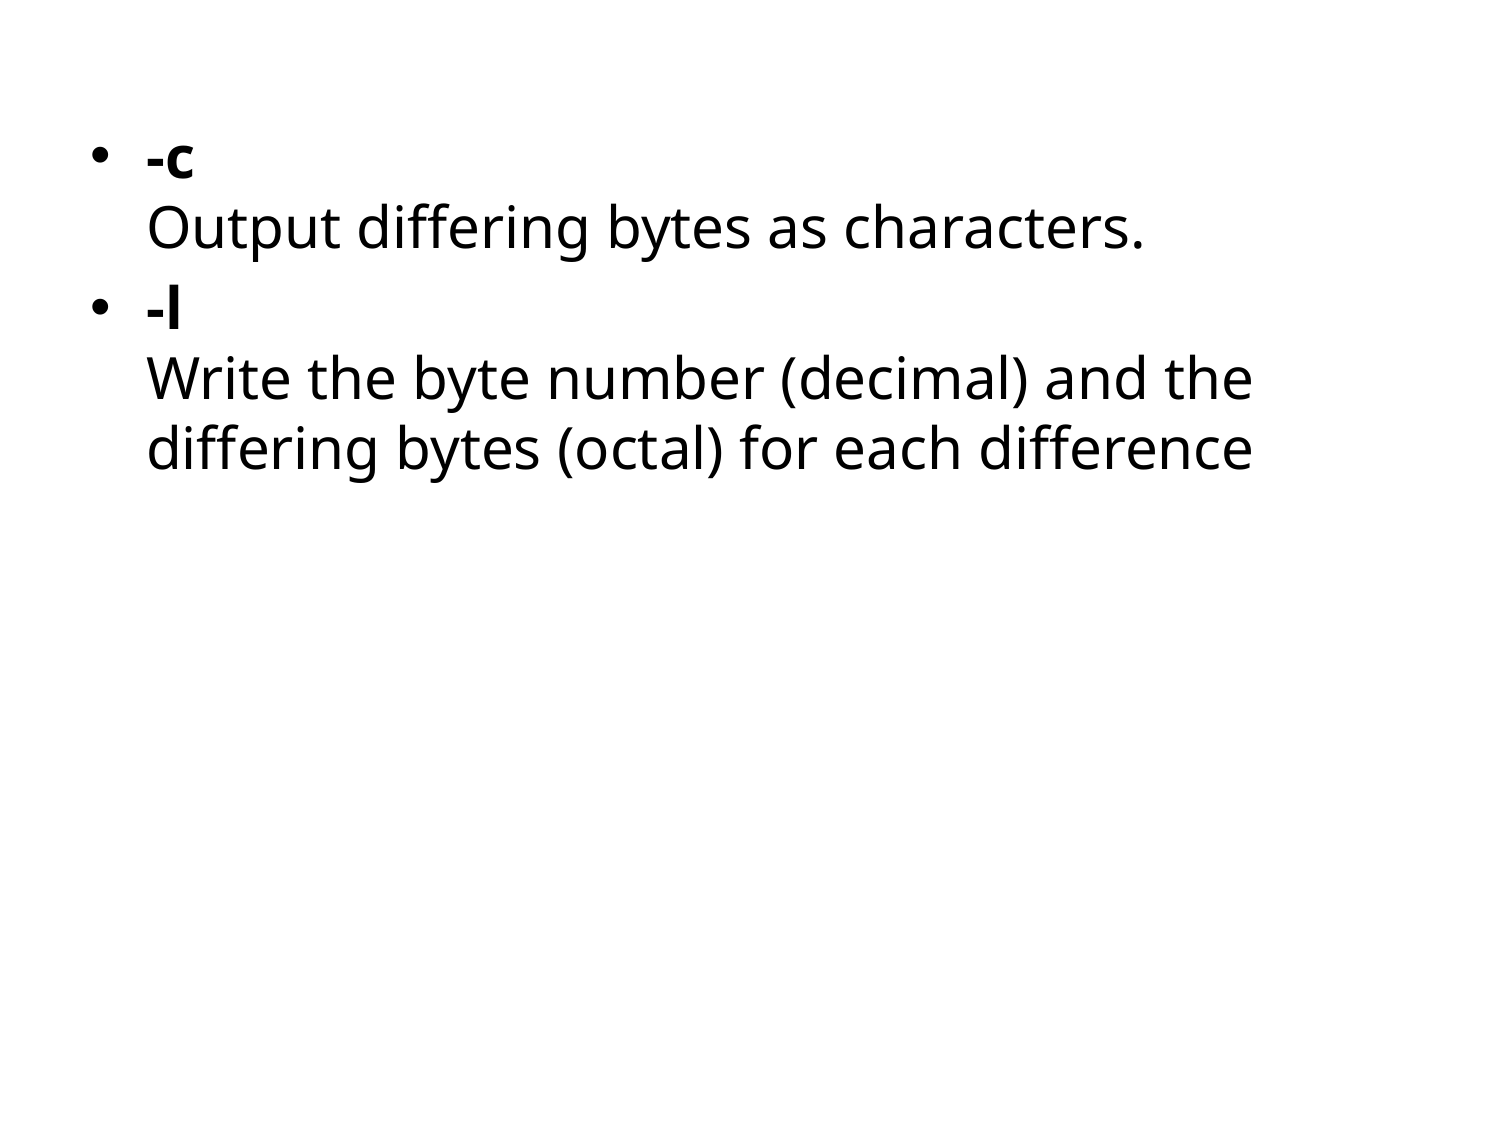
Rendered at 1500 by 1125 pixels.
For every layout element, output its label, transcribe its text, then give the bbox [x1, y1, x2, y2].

list -c Output differing bytes as characters. -l Write the byte number (decimal) and the differing bytes (octal) for each difference [75, 112, 1425, 1005]
